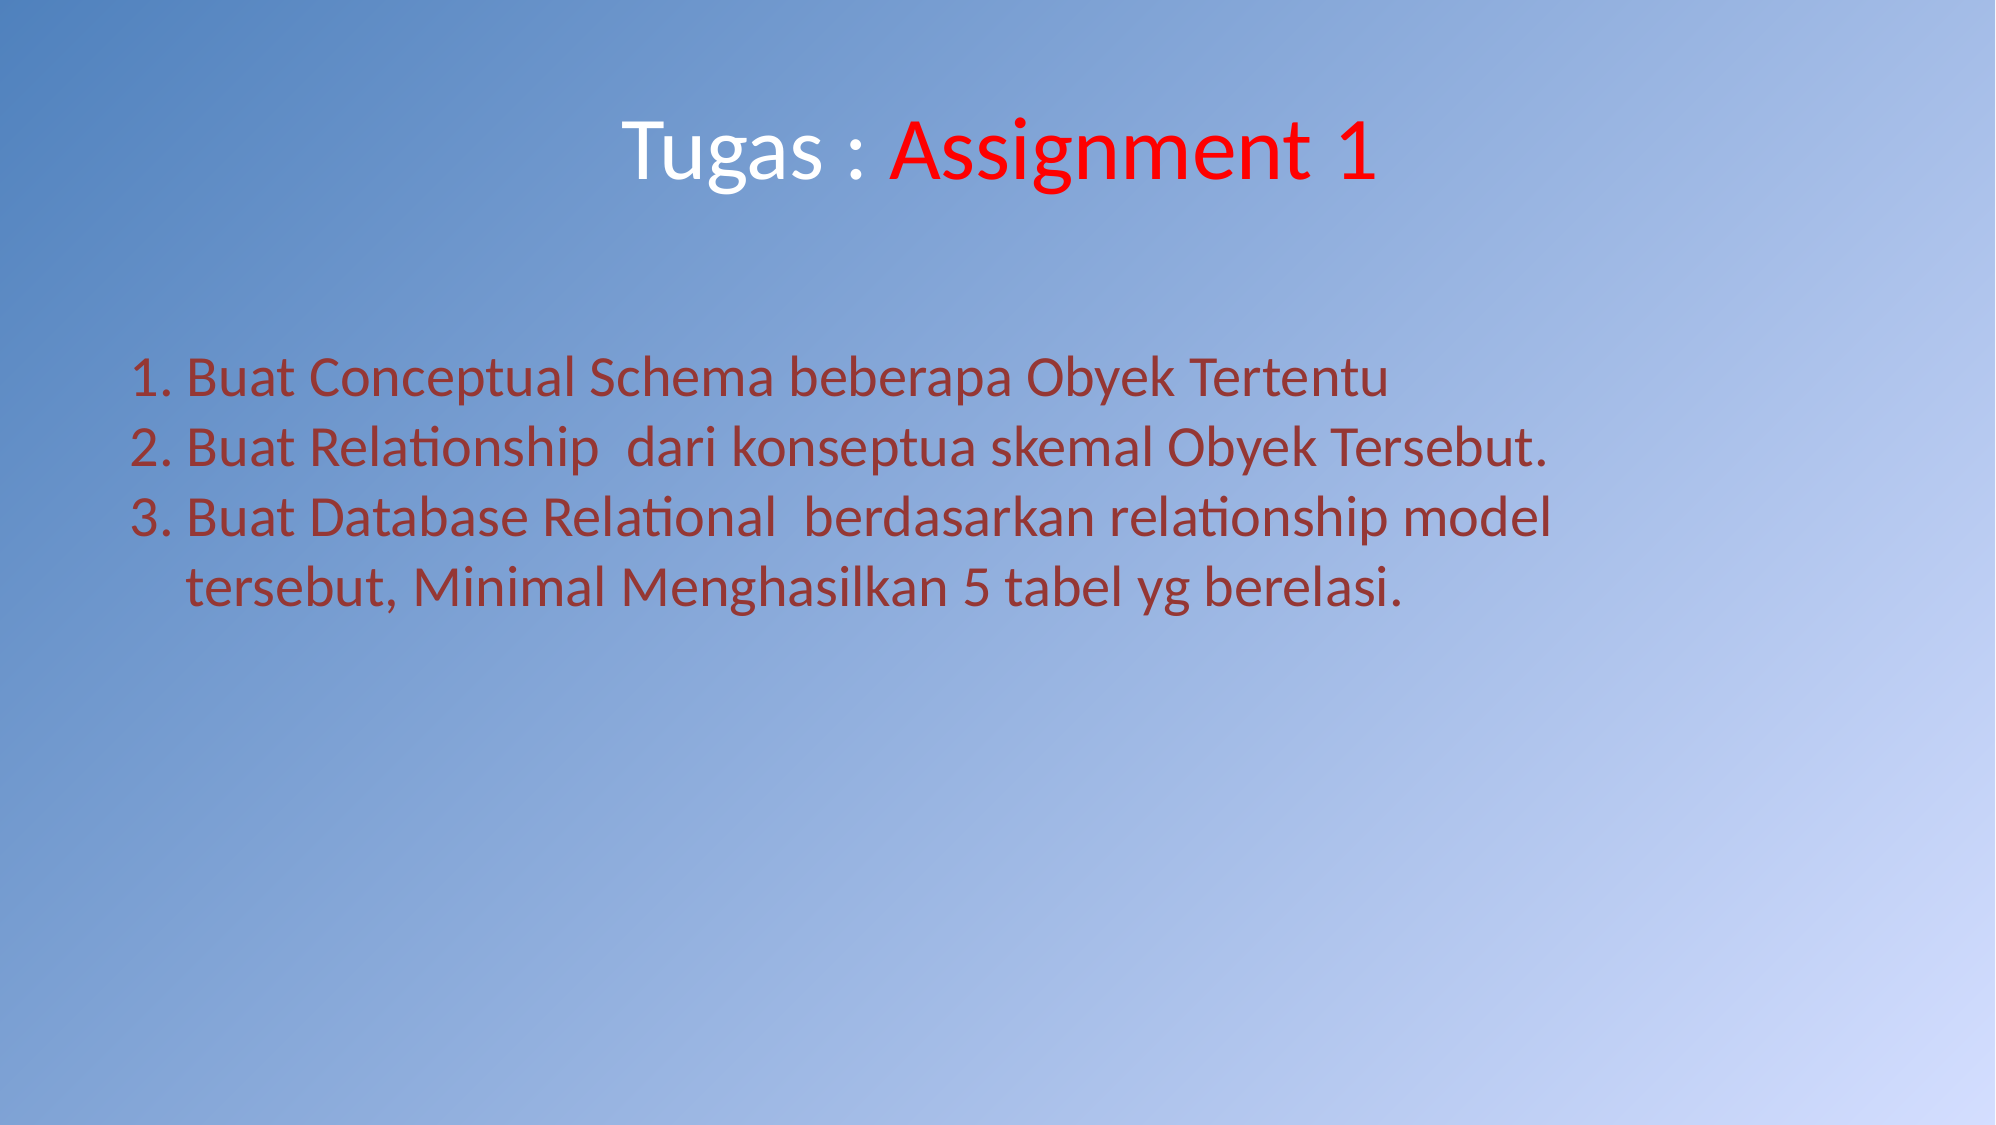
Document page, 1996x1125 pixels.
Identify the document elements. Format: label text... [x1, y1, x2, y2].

text_box 1. Buat Conceptual Schema beberapa Obyek Tertentu 2. Buat Relationship dari konseptua skemal Obyek Tersebut. 3. Buat Database Relational berdasarkan relationship model tersebut, Minimal Menghasilkan 5 tabel yg berelasi. [114, 419, 1723, 608]
text_box Tugas : Assignment 1 [372, 50, 1648, 238]
